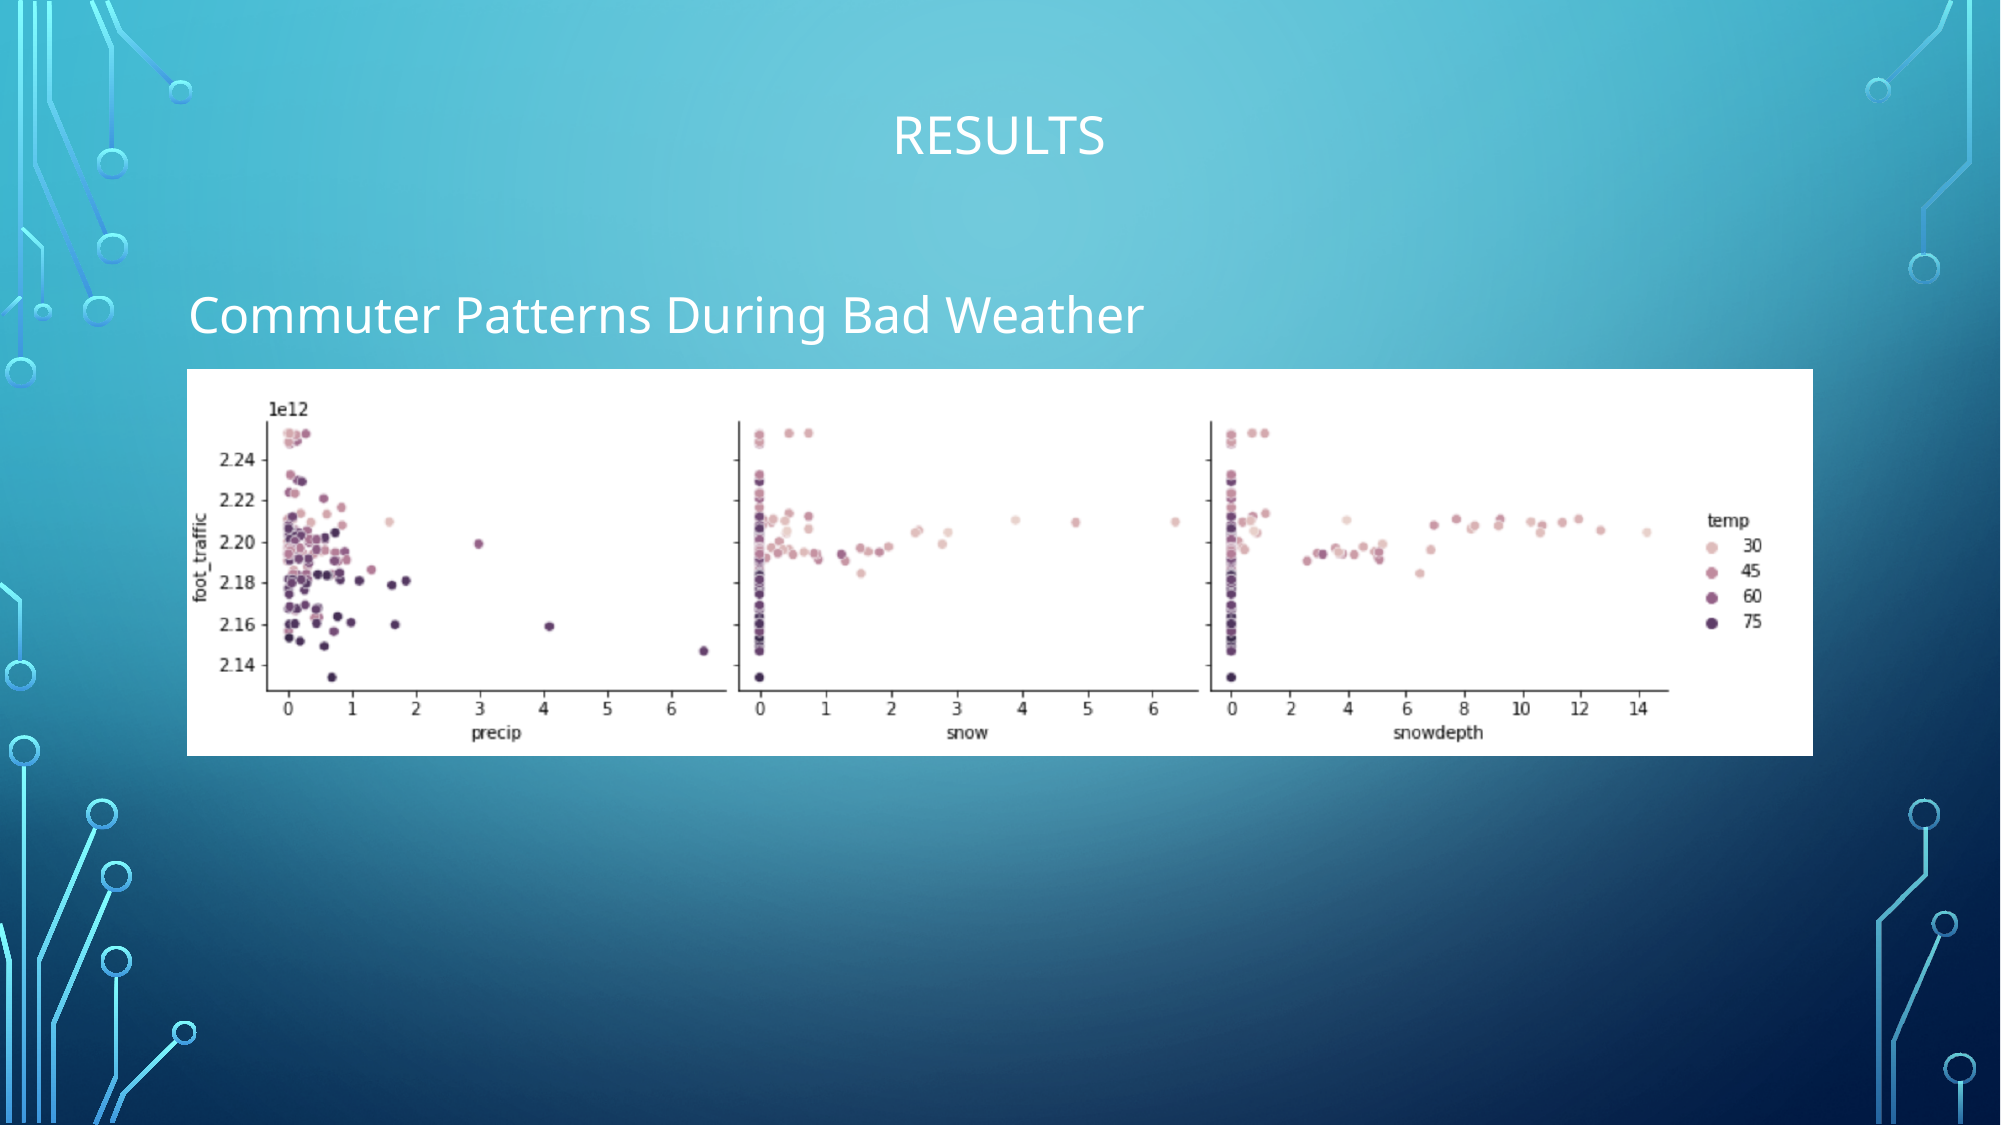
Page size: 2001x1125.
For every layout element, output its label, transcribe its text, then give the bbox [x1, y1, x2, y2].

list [186, 369, 1813, 756]
title Results [187, 101, 1813, 174]
text_box Commuter Patterns During Bad Weather [173, 276, 1494, 351]
